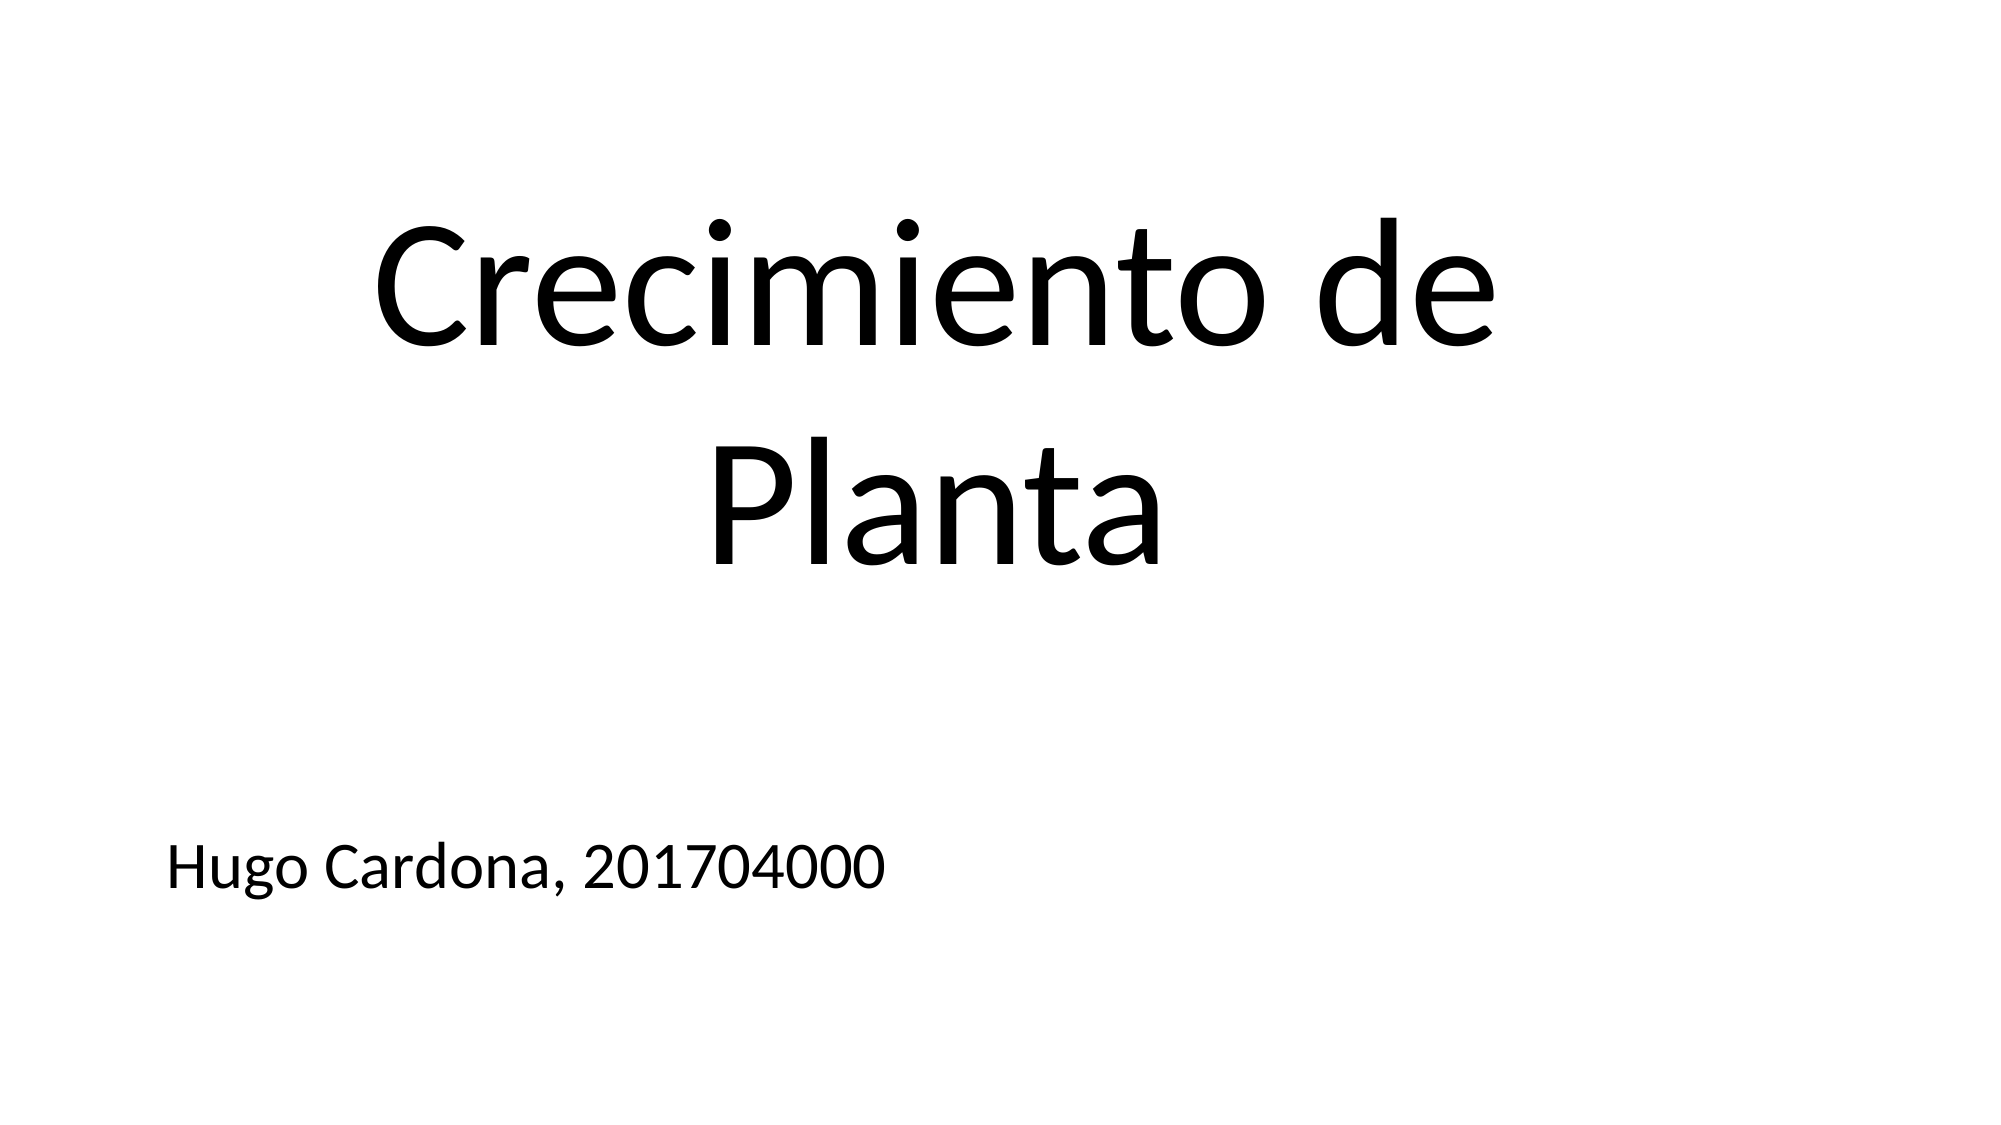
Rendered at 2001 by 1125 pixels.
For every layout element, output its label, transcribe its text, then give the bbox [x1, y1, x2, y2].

text_box Crecimiento de Planta Hugo Cardona, 201704000 [152, 154, 1722, 909]
